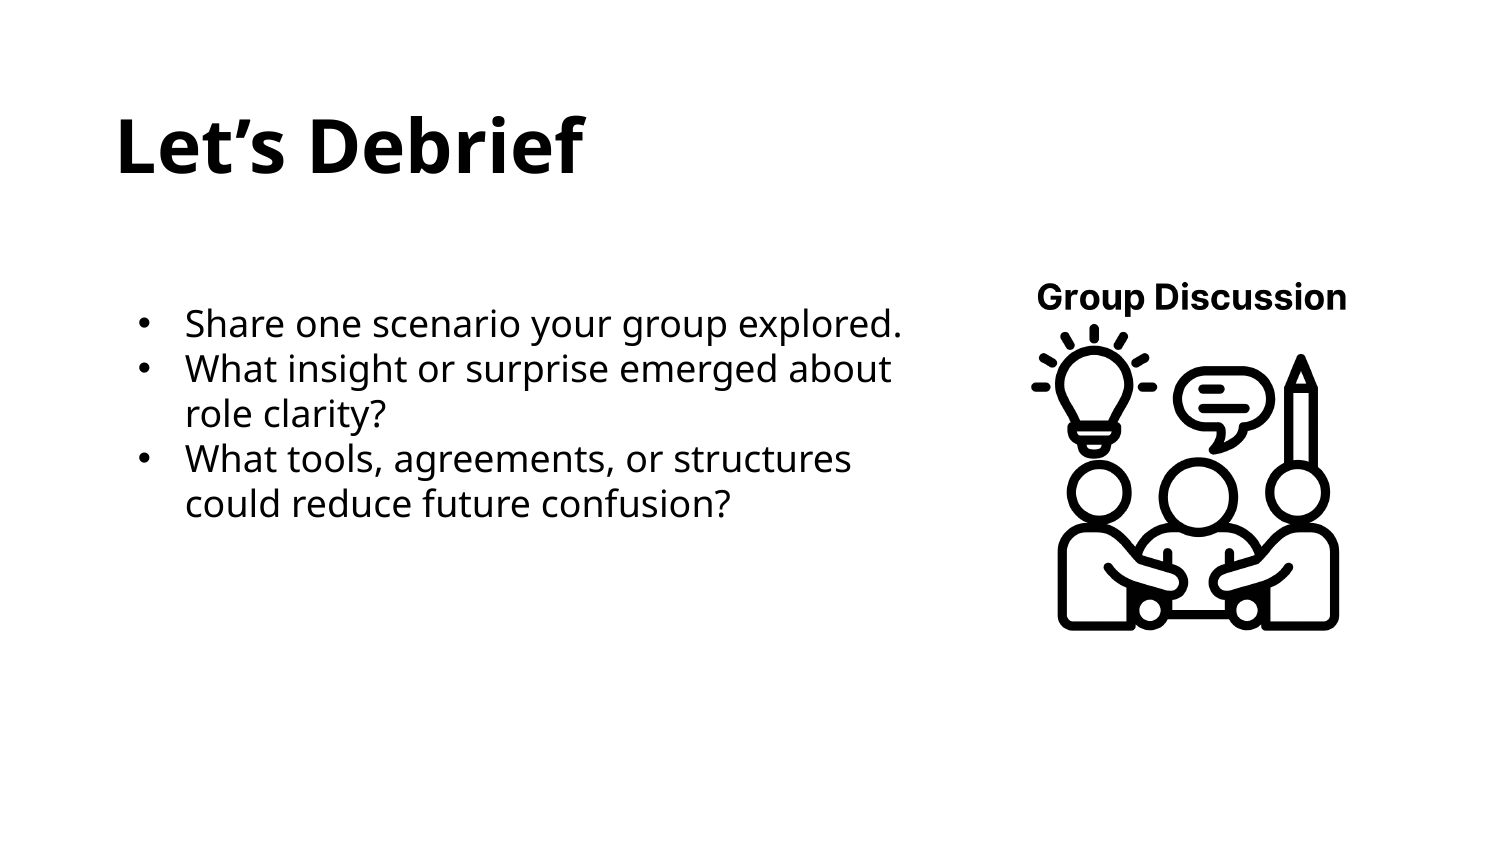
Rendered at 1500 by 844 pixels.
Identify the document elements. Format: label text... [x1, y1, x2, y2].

text_box Share one scenario your group explored. What insight or surprise emerged about role clarity? What tools, agreements, or structures could reduce future confusion? [99, 284, 942, 540]
picture [972, 247, 1397, 672]
title Let’s Debrief [99, 90, 1113, 180]
